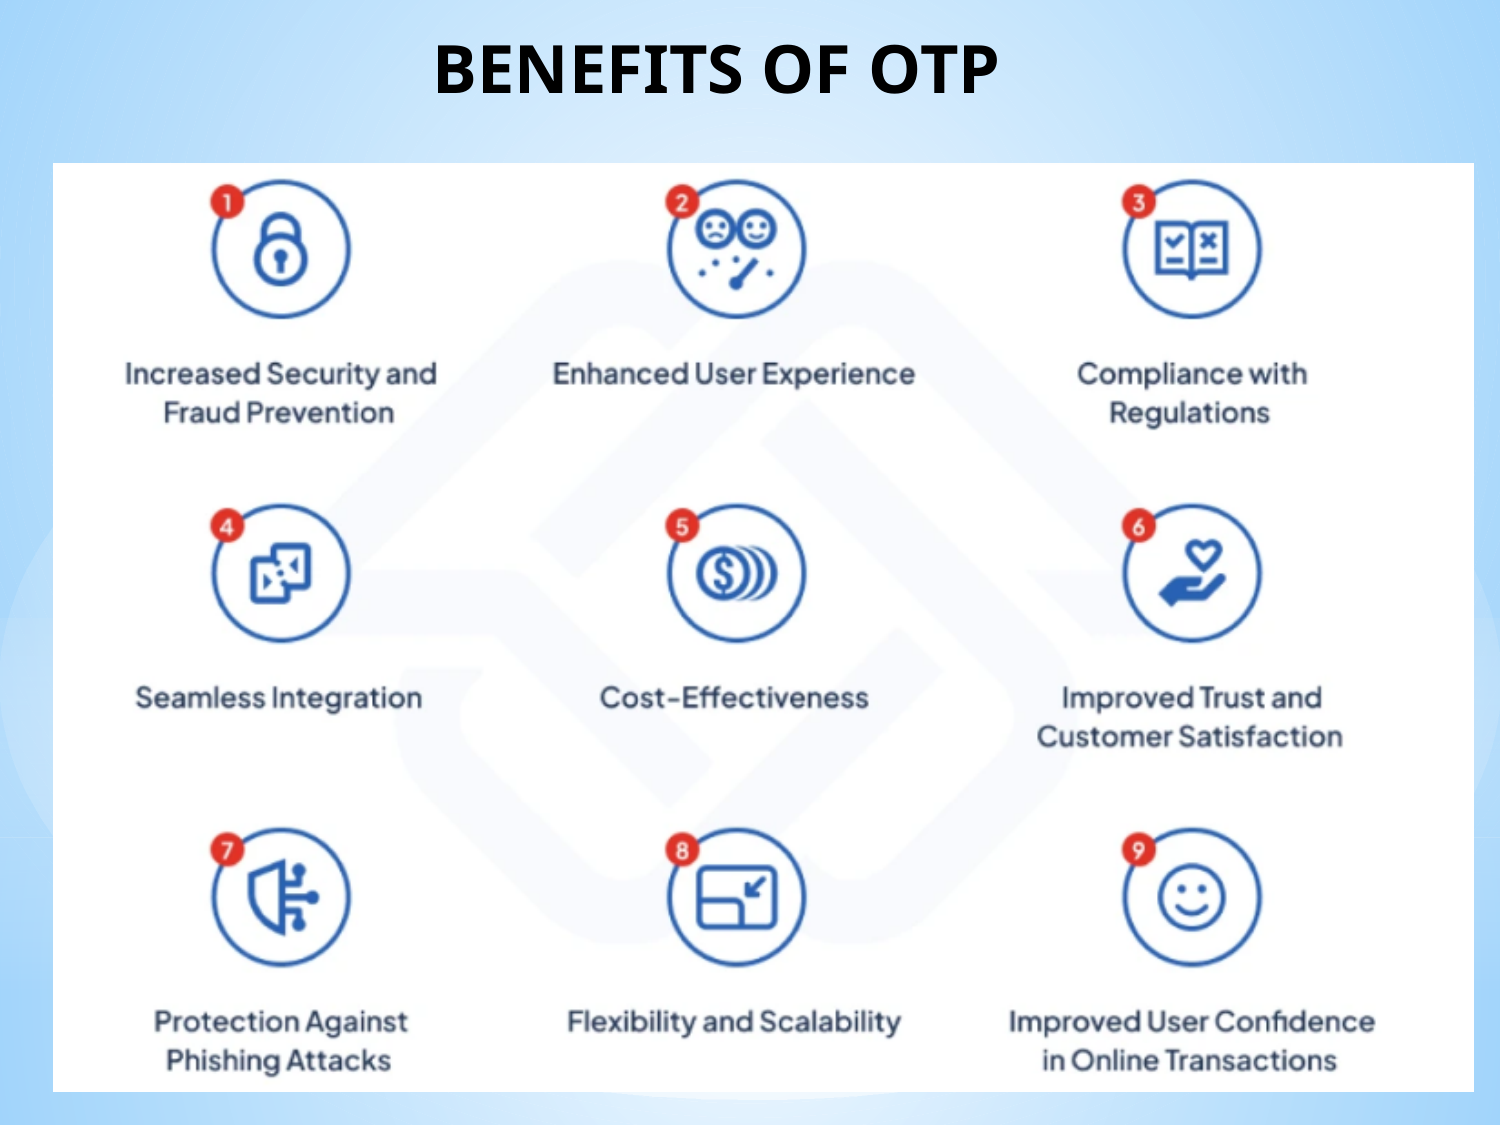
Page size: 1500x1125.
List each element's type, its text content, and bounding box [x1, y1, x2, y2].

picture [52, 162, 1474, 1092]
title BENEFITS OF OTP [183, 19, 1252, 161]
